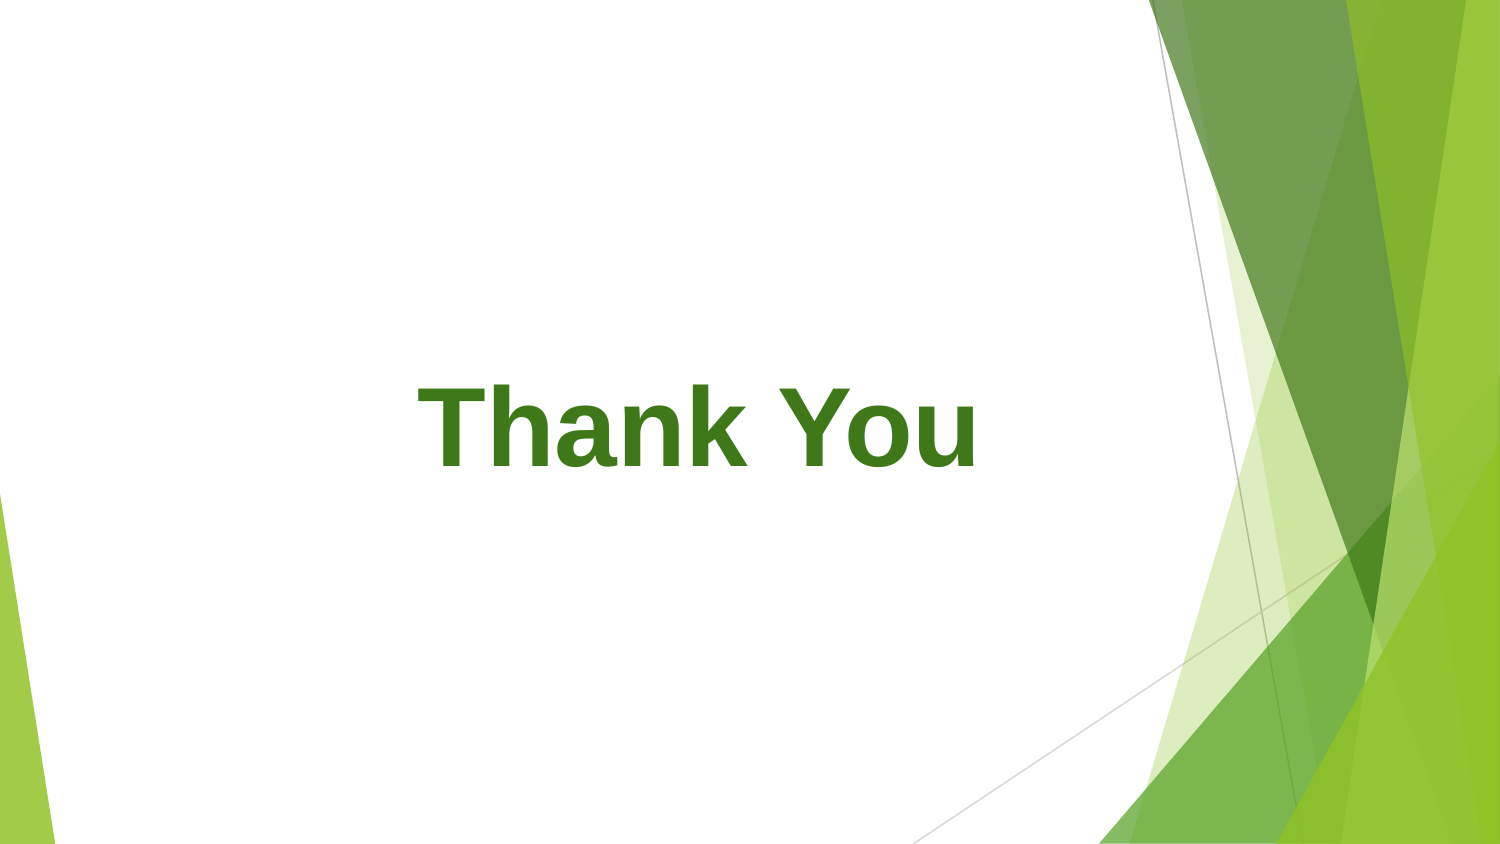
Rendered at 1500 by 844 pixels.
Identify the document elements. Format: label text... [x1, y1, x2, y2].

text_box Thank You [354, 346, 1078, 498]
